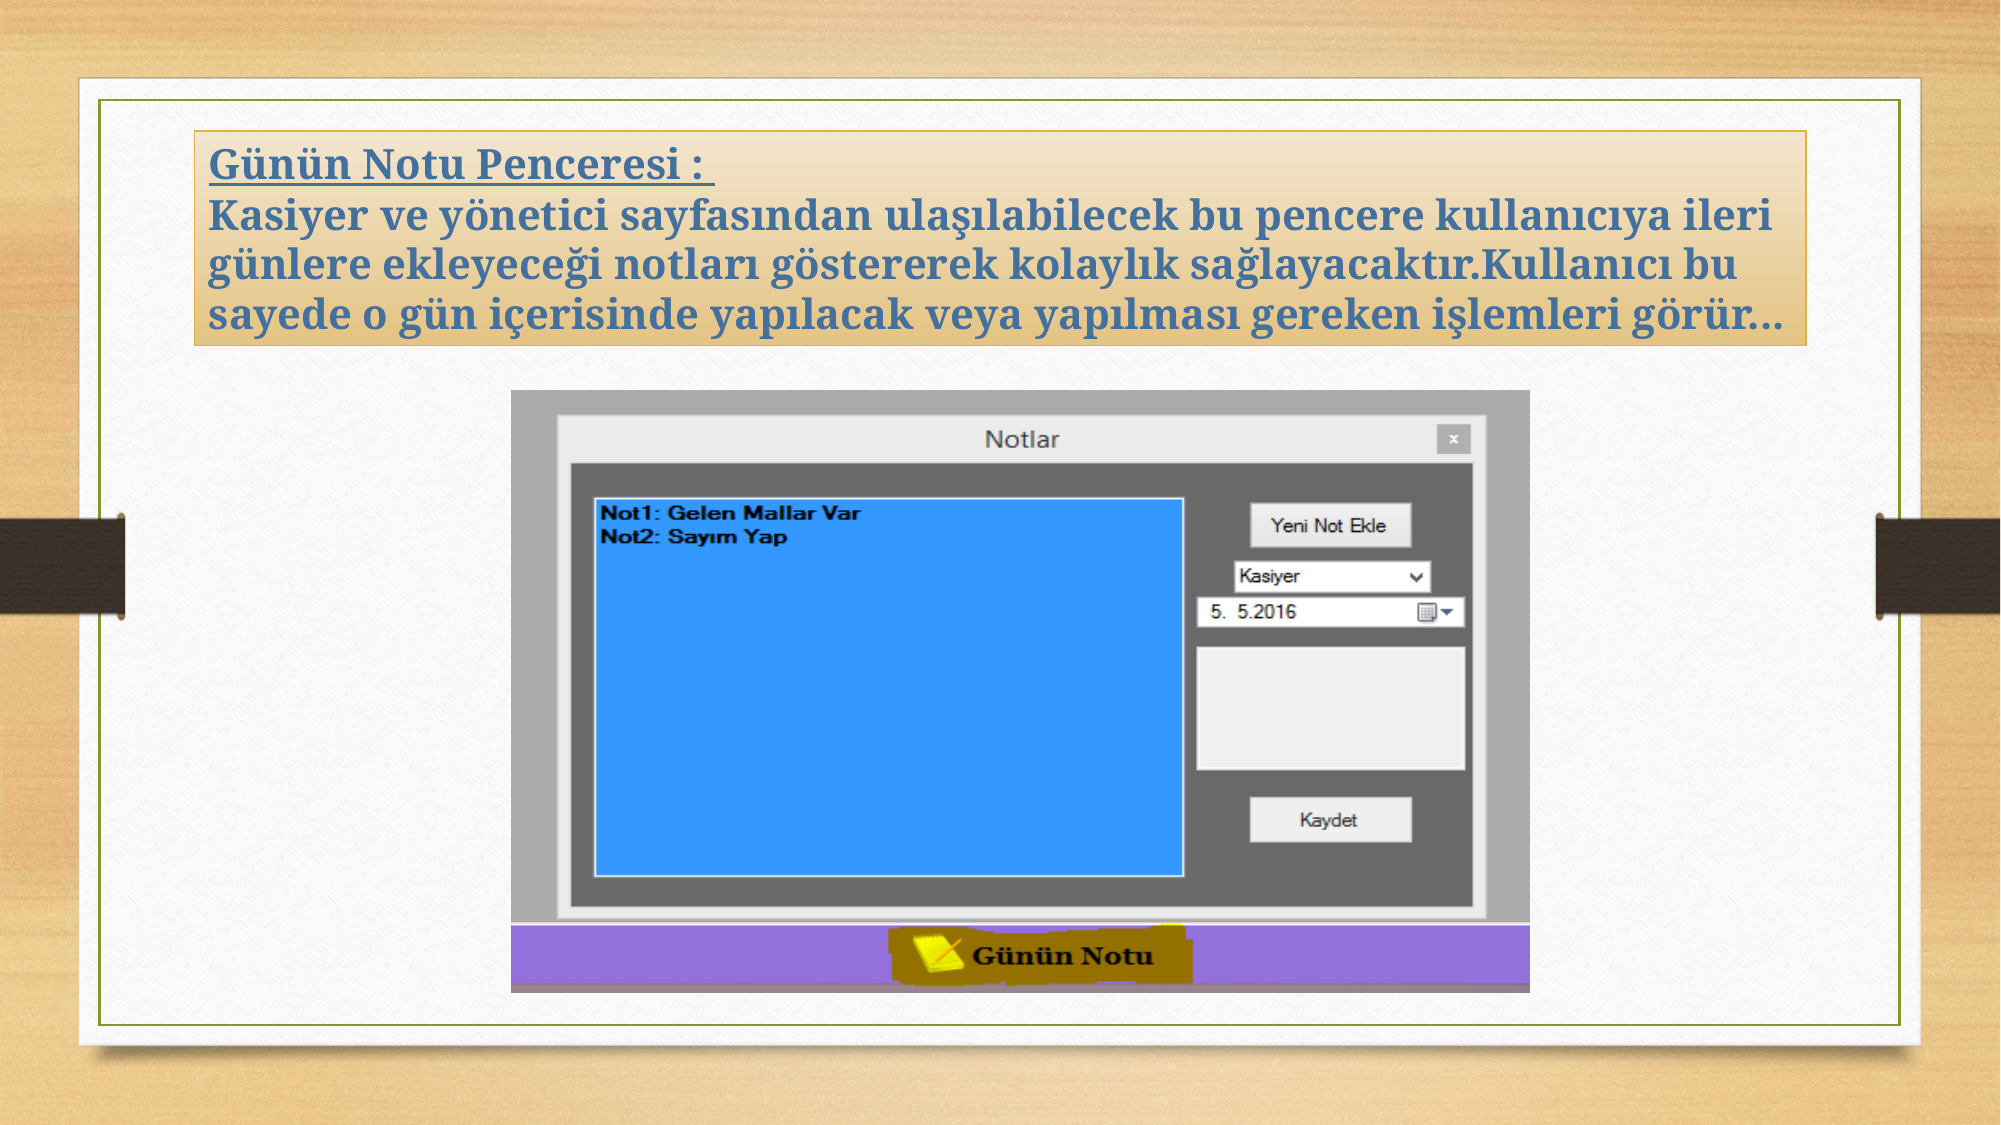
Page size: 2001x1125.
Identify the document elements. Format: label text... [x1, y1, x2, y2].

text_box Günün Notu Penceresi : Kasiyer ve yönetici sayfasından ulaşılabilecek bu pencere kullanıcıya ileri günlere ekleyeceği notları göstererek kolaylık sağlayacaktır.Kullanıcı bu sayede o gün içerisinde yapılacak veya yapılması gereken işlemleri görür... [194, 130, 1807, 346]
picture [0, 0, 2001, 1125]
